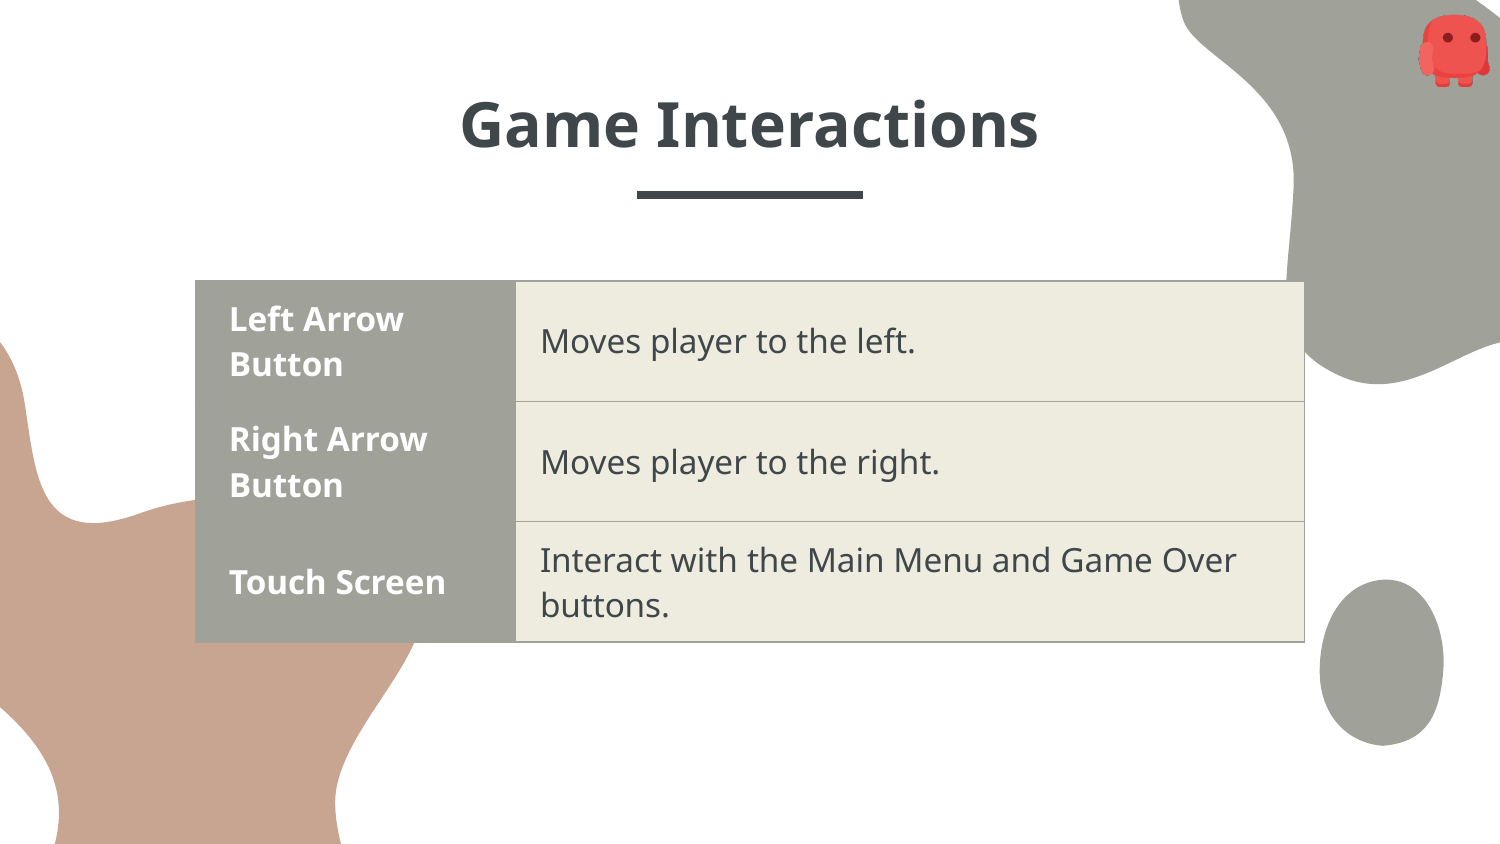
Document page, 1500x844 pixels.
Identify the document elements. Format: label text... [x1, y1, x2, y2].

picture [1417, 13, 1491, 88]
table_cell Moves player to the right. [516, 402, 1304, 521]
table_header Left Arrow Button [196, 282, 515, 401]
text_box [636, 190, 864, 200]
title Game Interactions [116, 85, 1383, 175]
table_cell Touch Screen [196, 522, 515, 641]
table_header Moves player to the left. [516, 282, 1304, 401]
table_cell Right Arrow Button [196, 402, 515, 521]
table_cell Interact with the Main Menu and Game Over buttons. [516, 522, 1304, 641]
